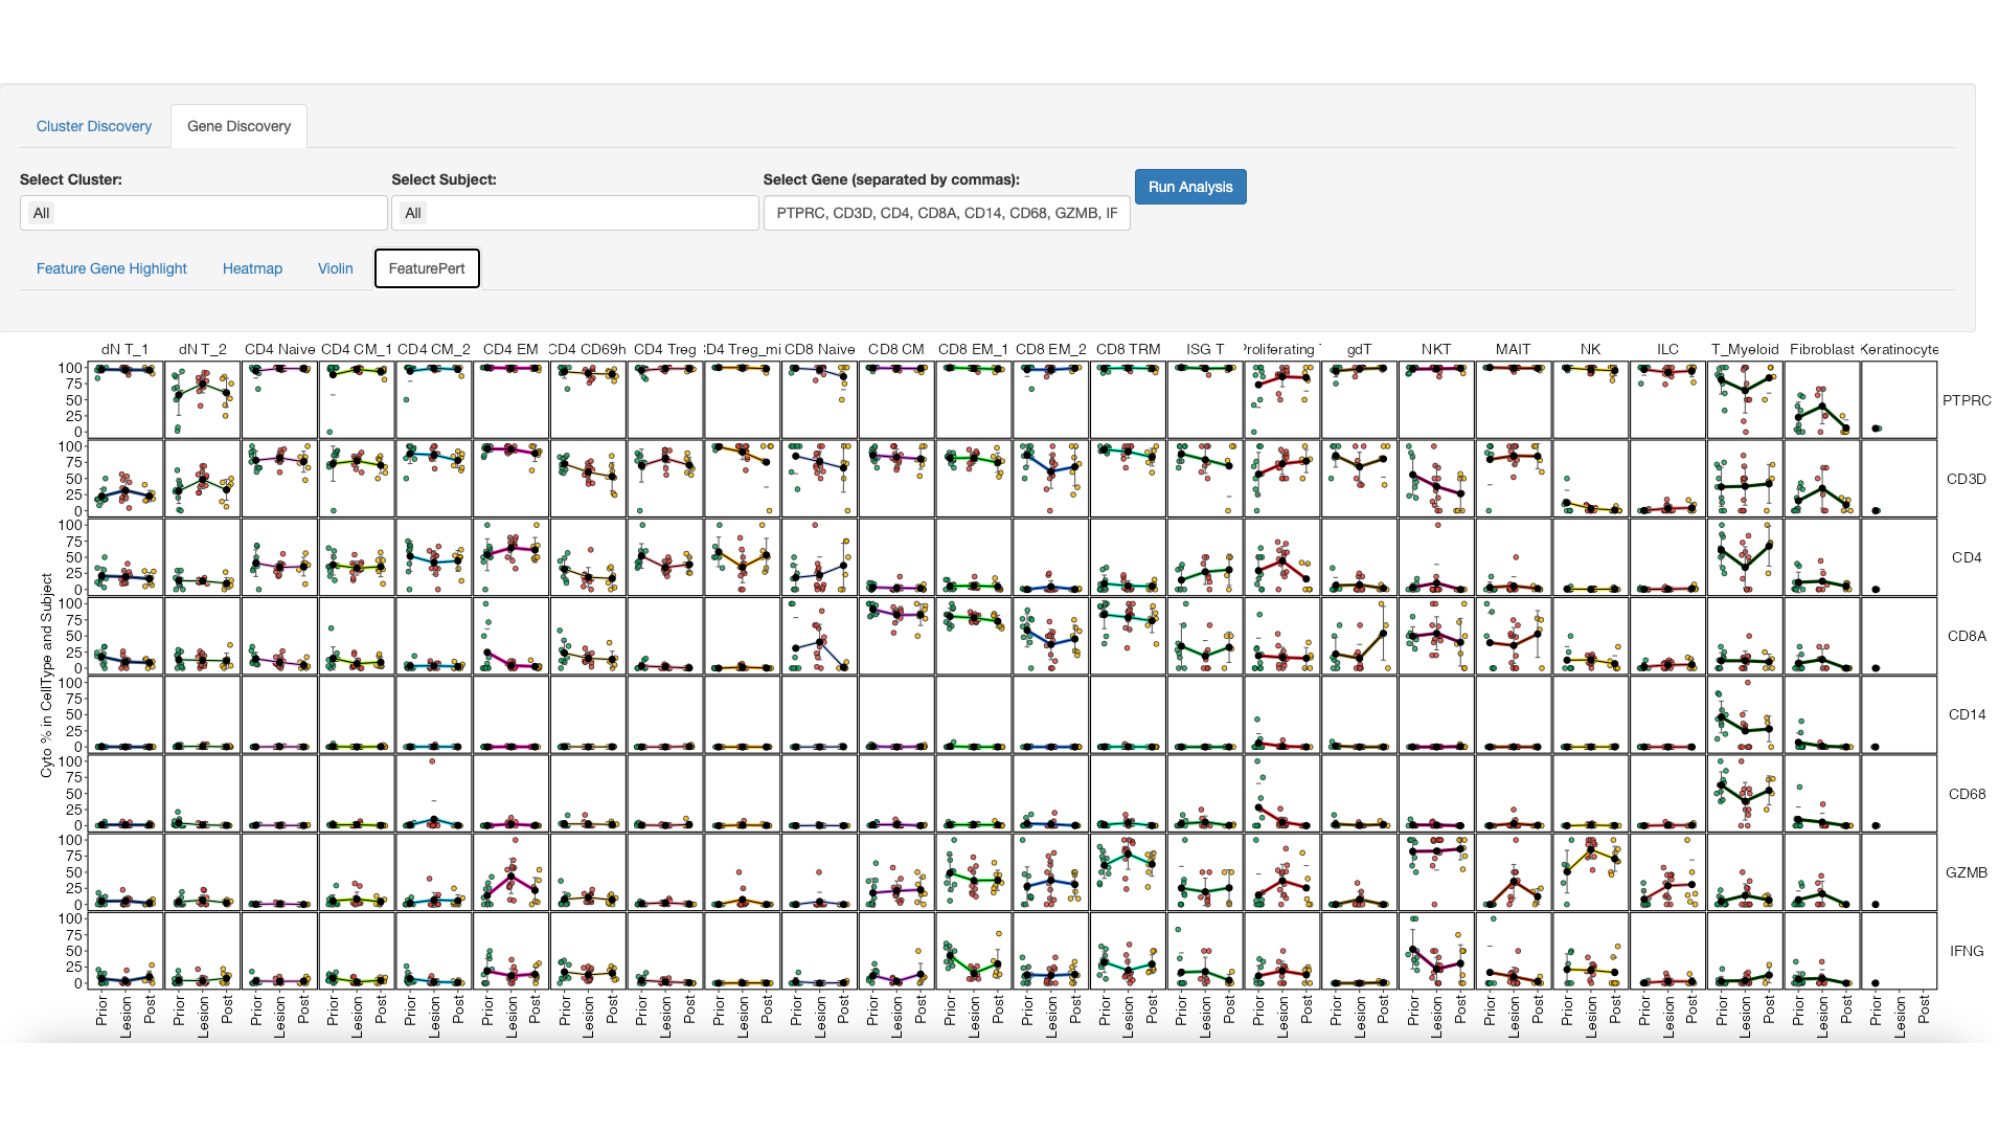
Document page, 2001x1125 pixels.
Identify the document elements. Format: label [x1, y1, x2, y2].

picture [0, 80, 1998, 1044]
